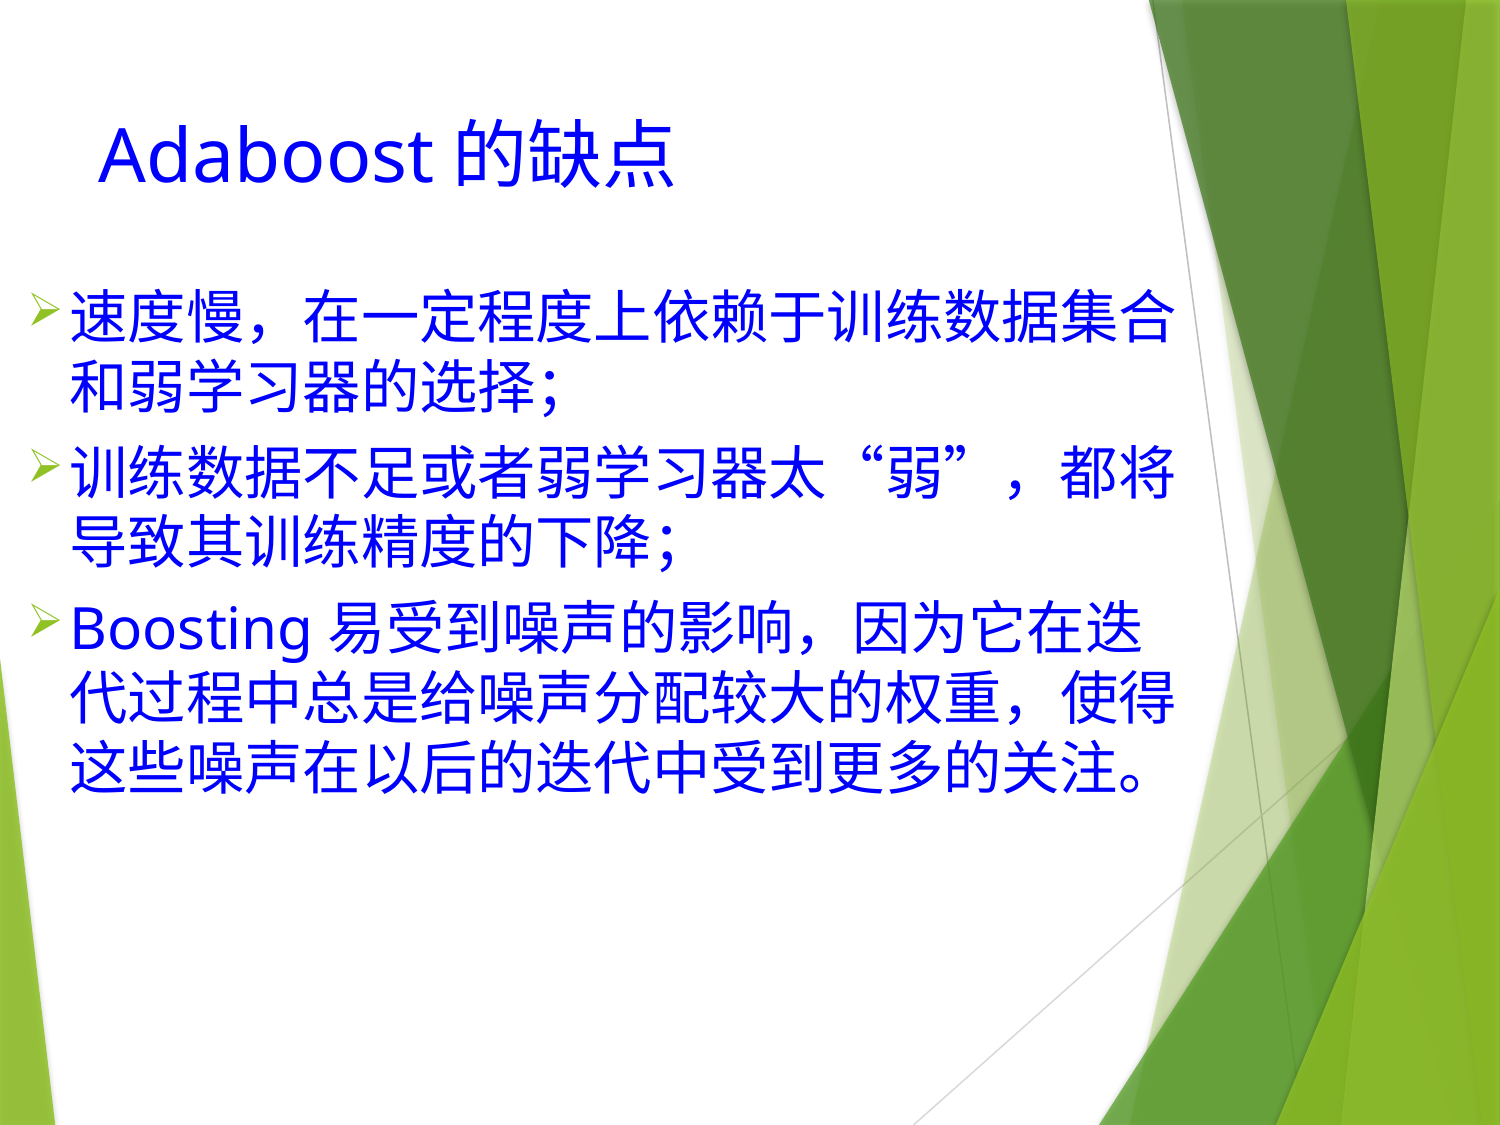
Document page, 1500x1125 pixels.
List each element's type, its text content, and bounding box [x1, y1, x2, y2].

title Adaboost的缺点 [83, 99, 1141, 220]
list 速度慢，在一定程度上依赖于训练数据集合和弱学习器的选择； 训练数据不足或者弱学习器太“弱”，都将导致其训练精度的下降； Boosting易受到噪声的影响，因为它在迭代过程中总是给噪声分配较大的权重，使得这些噪声在以后的迭代中受到更多的关注。 [12, 273, 1212, 910]
